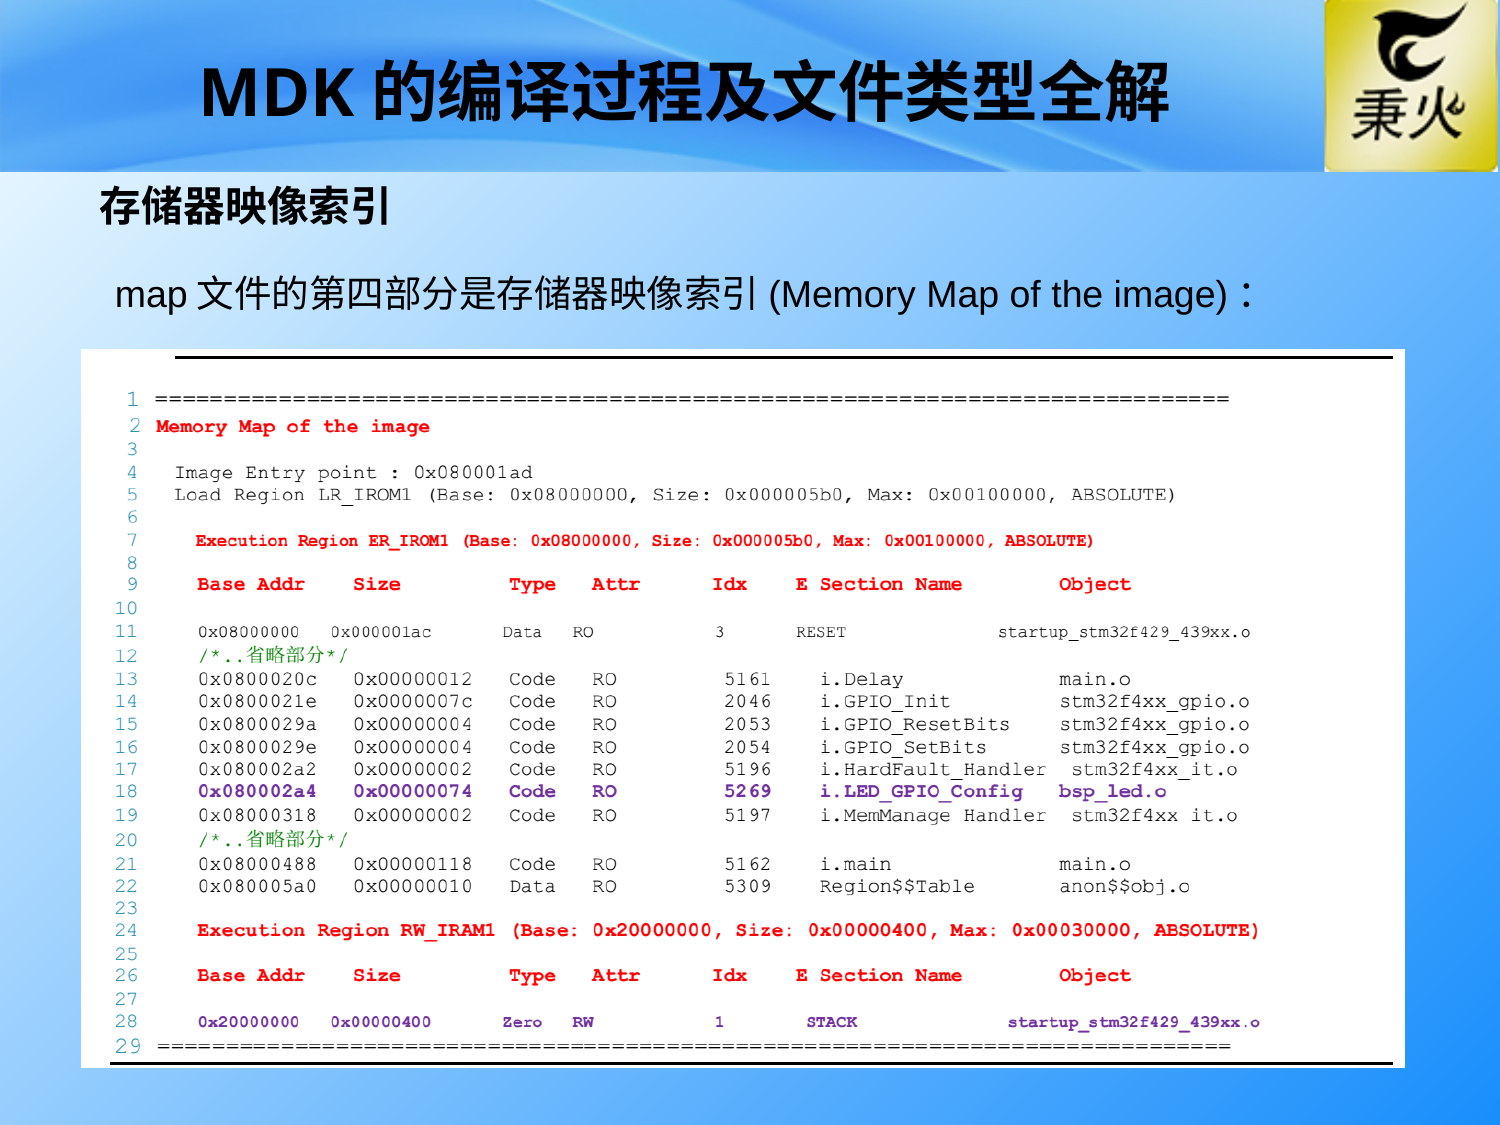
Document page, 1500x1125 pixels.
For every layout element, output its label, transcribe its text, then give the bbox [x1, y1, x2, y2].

text_box 存储器映像索引 [85, 180, 408, 238]
picture [81, 349, 1405, 1068]
text_box map文件的第四部分是存储器映像索引(Memory Map of the image)： [100, 239, 1447, 323]
picture [0, 0, 1498, 172]
